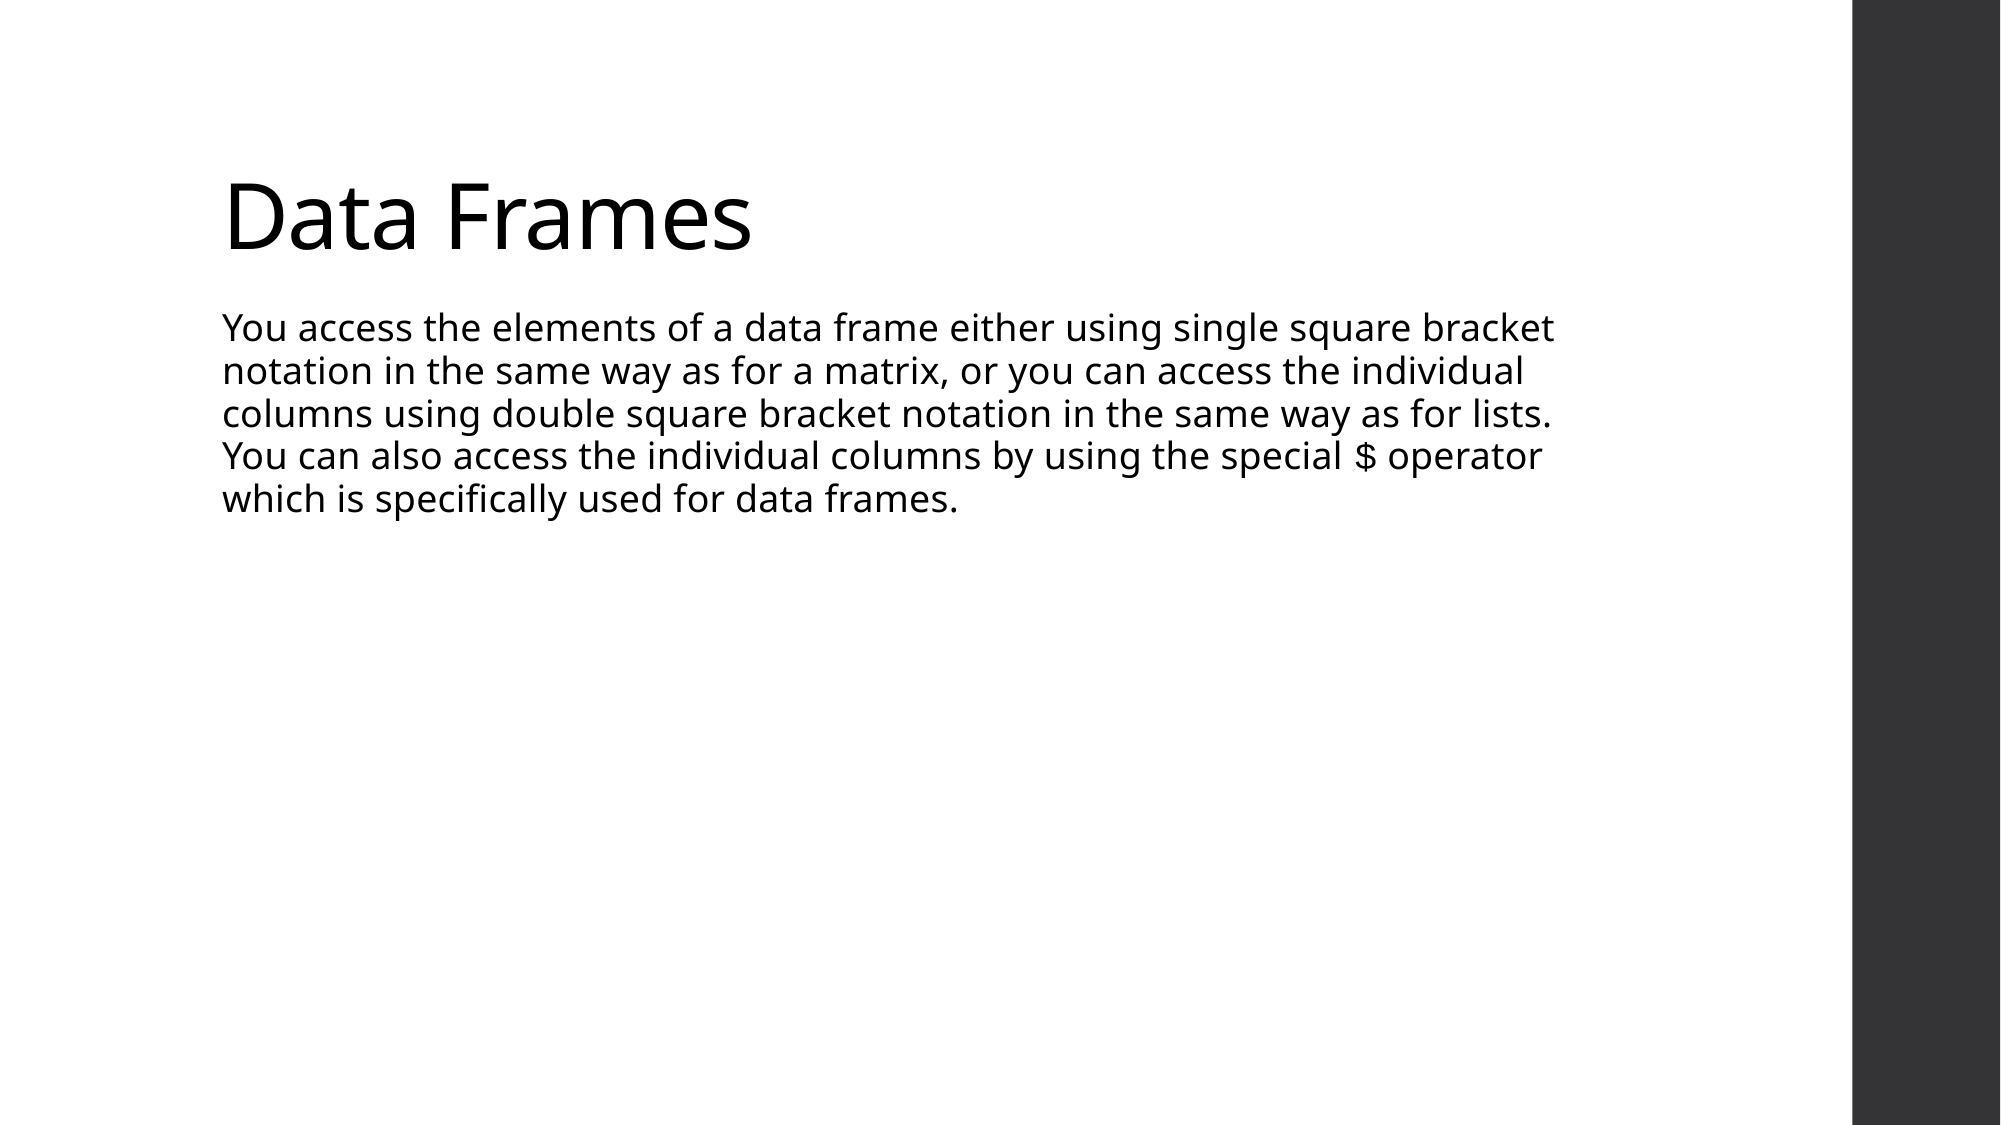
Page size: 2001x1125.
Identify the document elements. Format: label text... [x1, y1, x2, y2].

list You access the elements of a data frame either using single square bracket notation in the same way as for a matrix, or you can access the individual columns using double square bracket notation in the same way as for lists. You can also access the individual columns by using the special $ operator which is specifically used for data frames. [206, 299, 1617, 1014]
title Data Frames [206, 60, 1797, 278]
